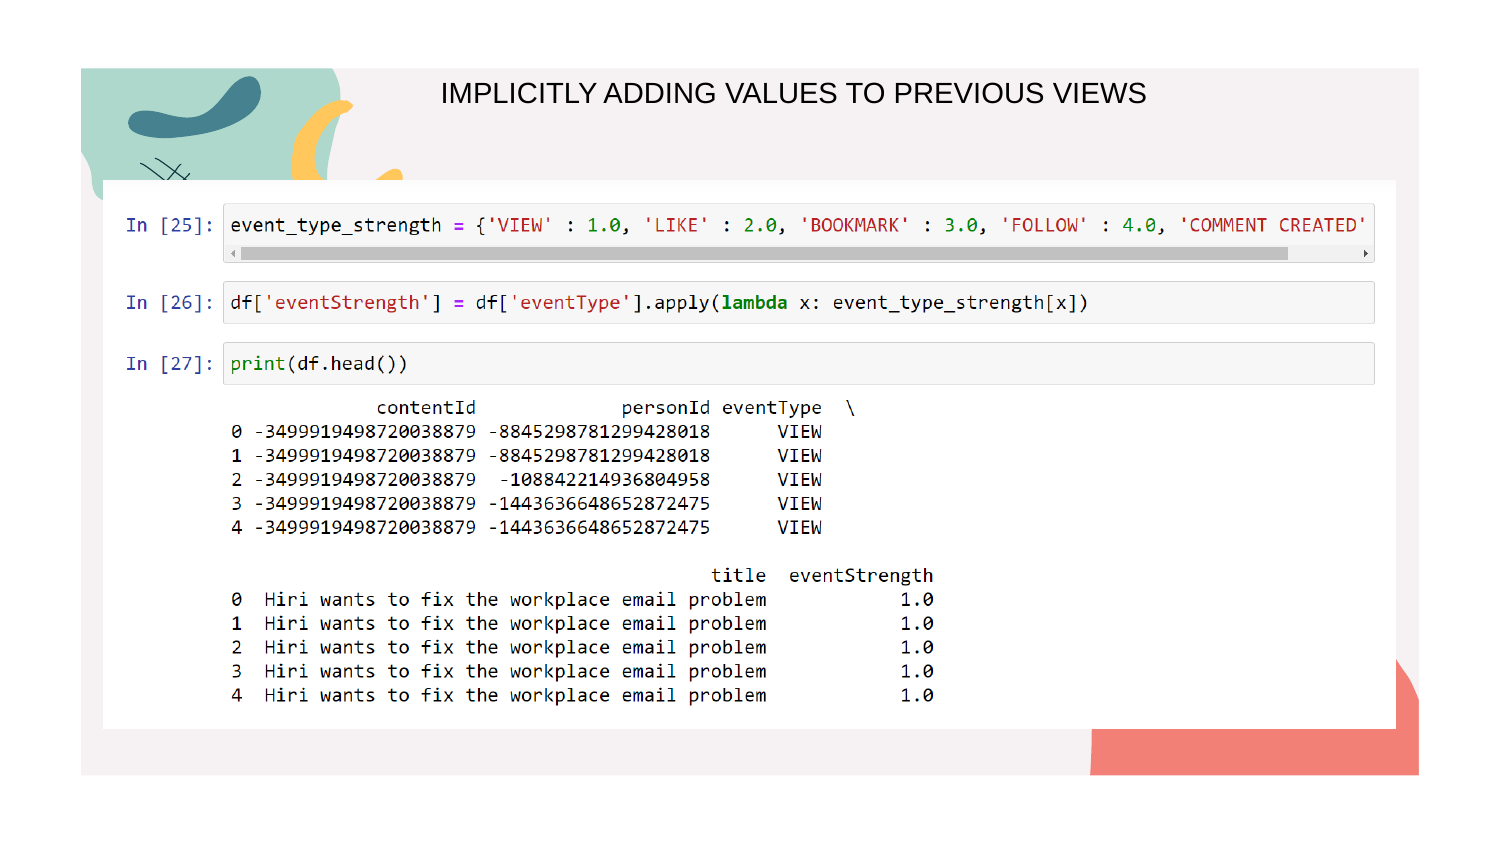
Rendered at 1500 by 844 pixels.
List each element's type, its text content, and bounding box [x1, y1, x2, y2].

picture [103, 180, 1396, 730]
text_box IMPLICITLY ADDING VALUES TO PREVIOUS VIEWS [385, 67, 1203, 118]
